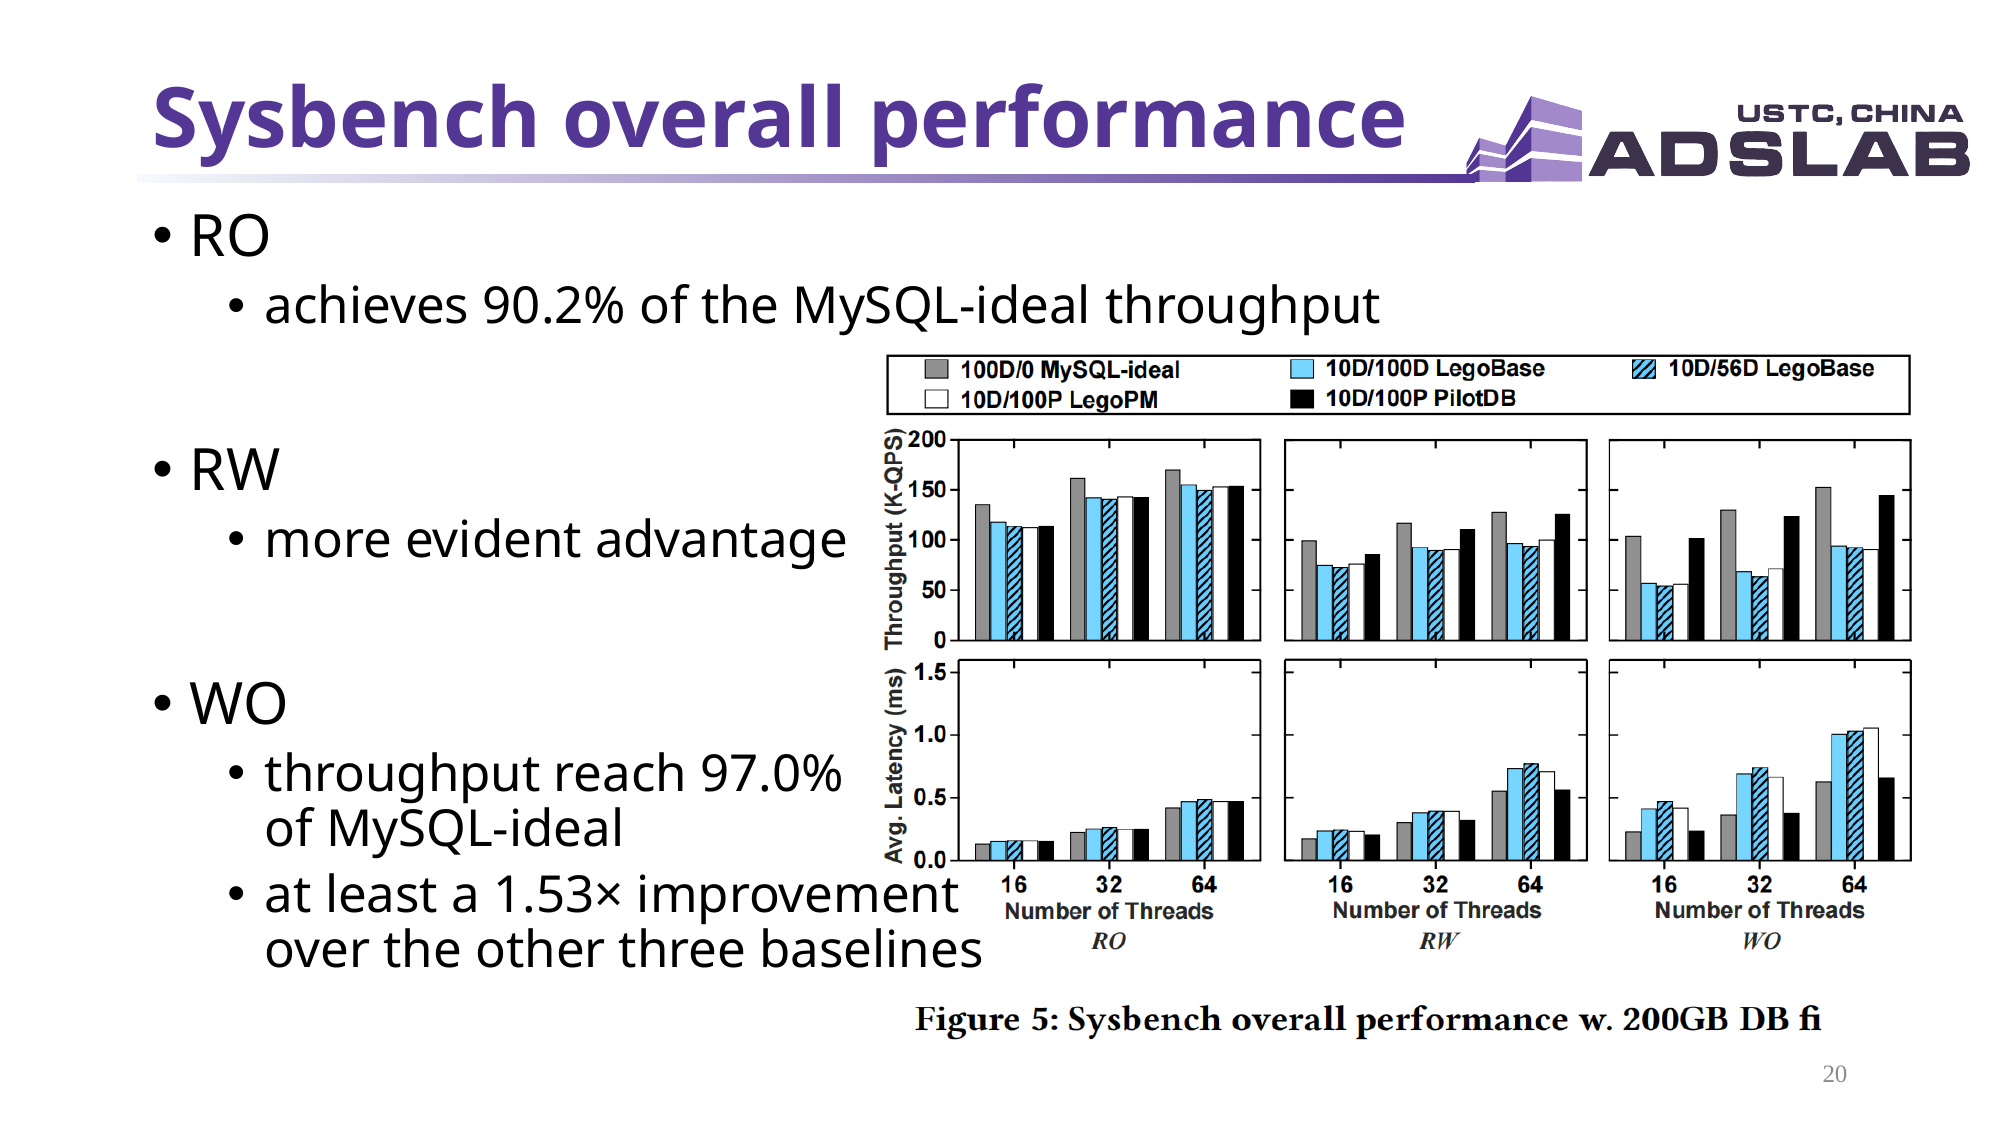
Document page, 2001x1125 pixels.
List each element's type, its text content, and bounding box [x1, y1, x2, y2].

picture [1470, 93, 1976, 183]
title Sysbench overall performance [137, 63, 1863, 177]
list RO achieves 90.2% of the MySQL-ideal throughput RW more evident advantage WO throughput reach 97.0% of MySQL-ideal at least a 1.53× improvement over the other three baselines [137, 199, 1863, 1014]
picture [850, 328, 1937, 1060]
